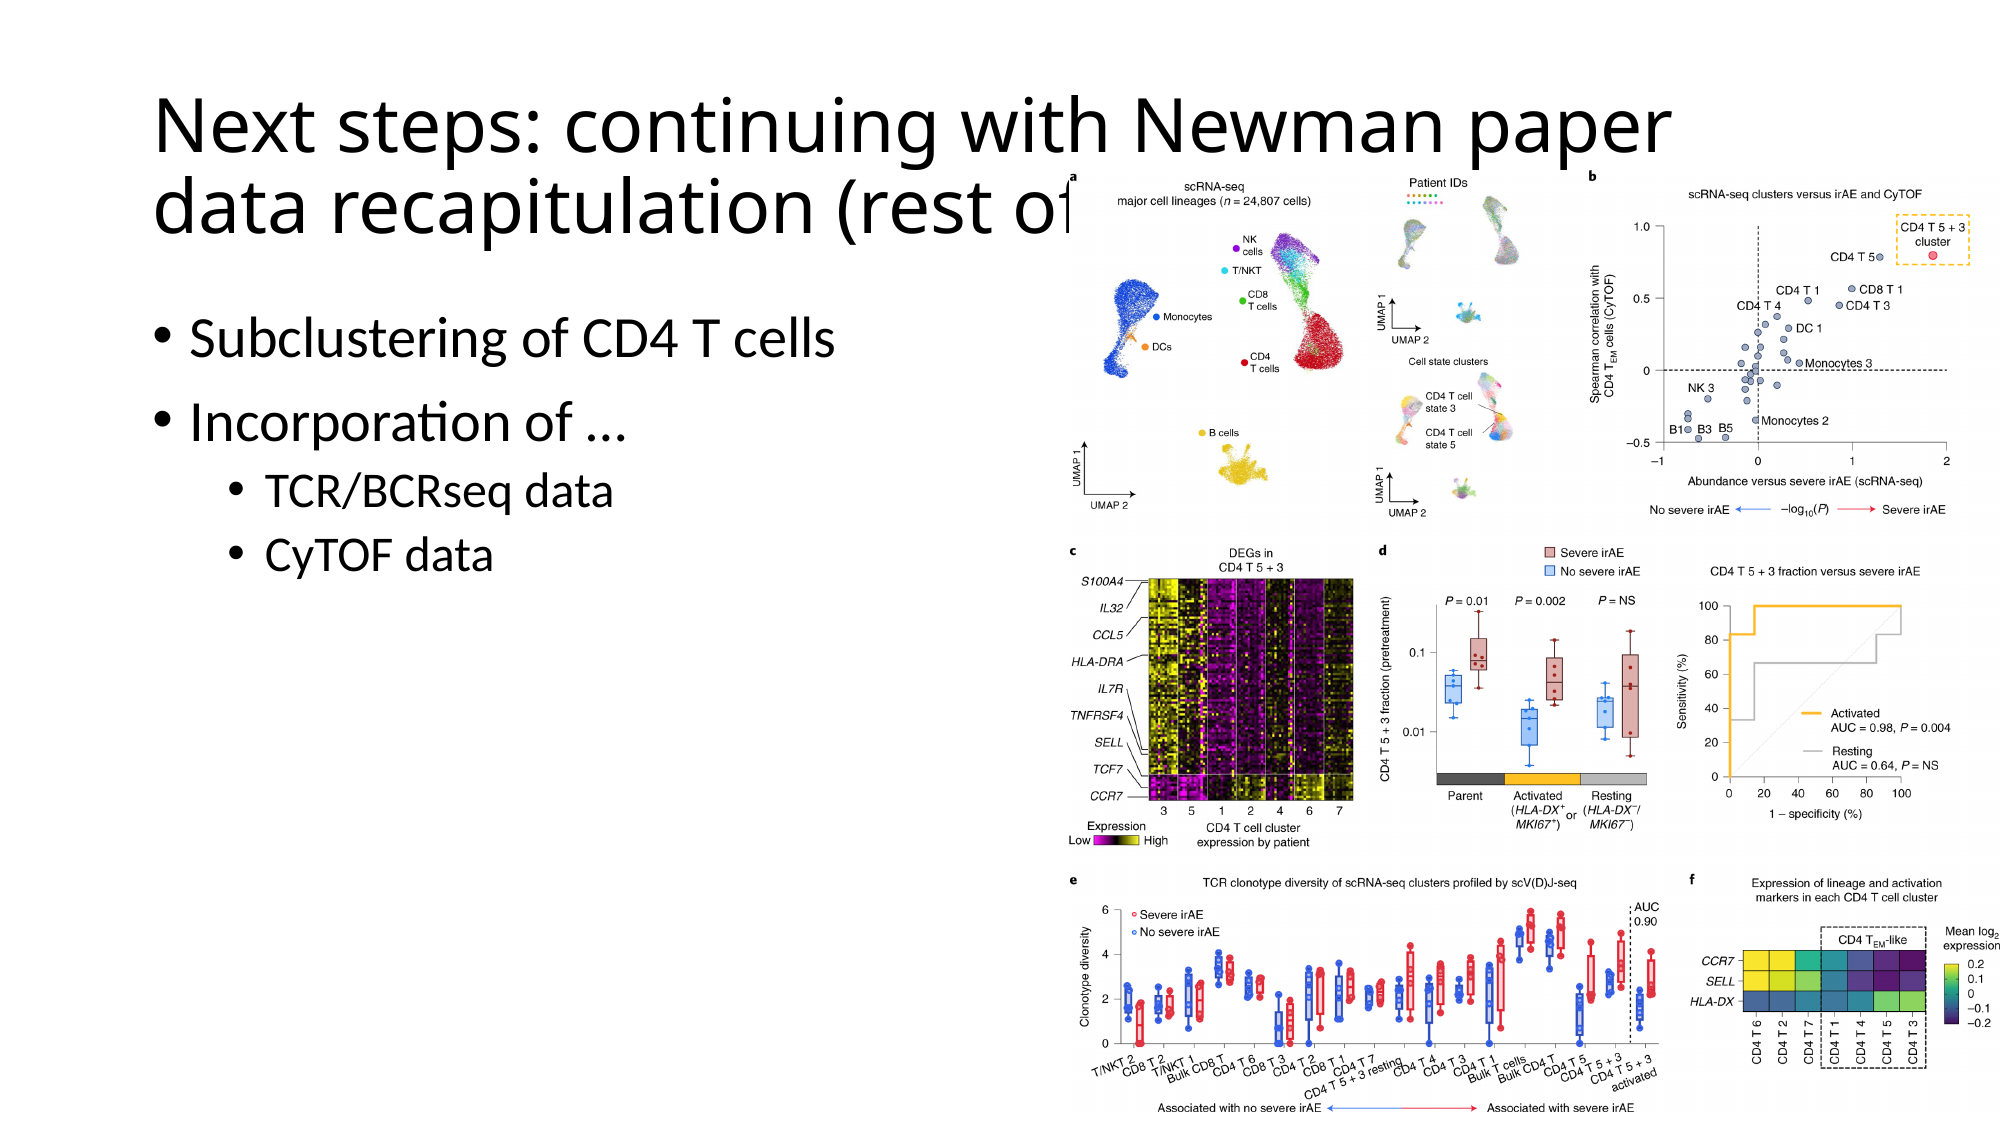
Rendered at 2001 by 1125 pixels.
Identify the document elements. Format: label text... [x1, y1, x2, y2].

picture [1069, 170, 2000, 1112]
list Subclustering of CD4 T cells Incorporation of … TCR/BCRseq data CyTOF data [137, 299, 1069, 1014]
title Next steps: continuing with Newman paper data recapitulation (rest of figure 3) [137, 59, 1863, 278]
